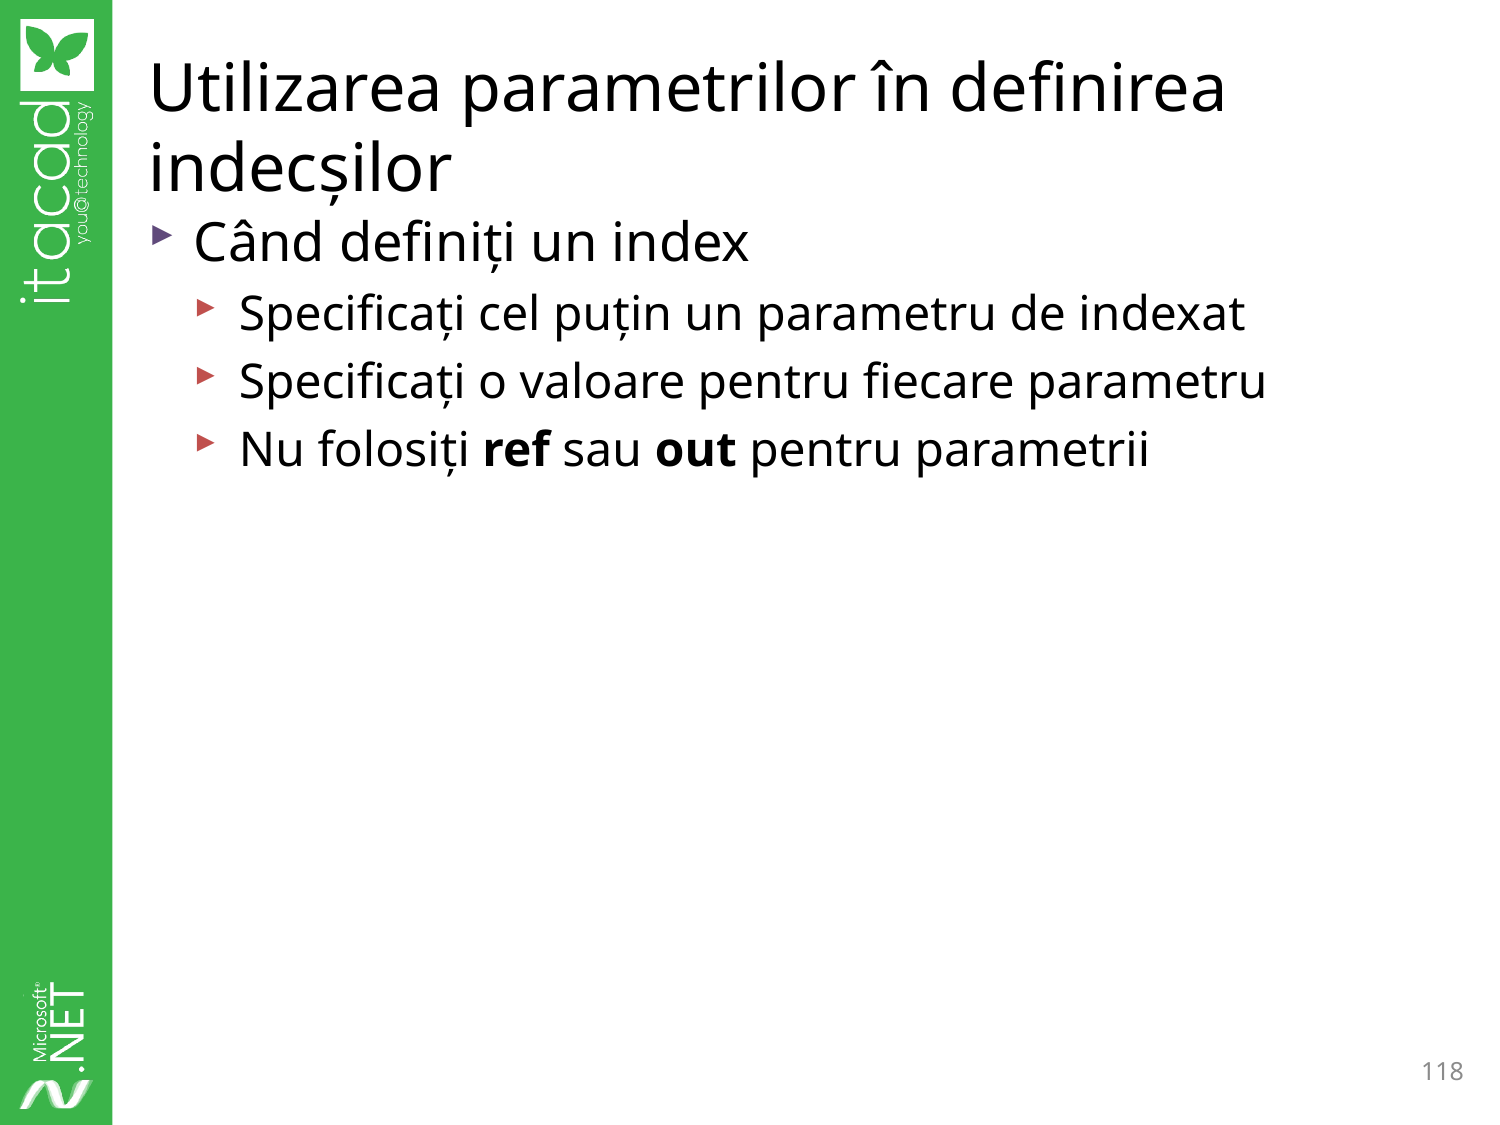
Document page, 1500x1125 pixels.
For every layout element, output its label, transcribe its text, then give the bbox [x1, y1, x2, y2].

picture [18, 19, 94, 303]
title Utilizarea parametrilor în definirea indecşilor [134, 37, 1485, 150]
slide_number 118 [1400, 1042, 1485, 1103]
picture [18, 982, 94, 1110]
list Când definiţi un index Specificaţi cel puţin un parametru de indexat Specificaţi o valoare pentru fiecare parametru Nu folosiţi ref sau out pentru parametrii [134, 200, 1485, 1010]
